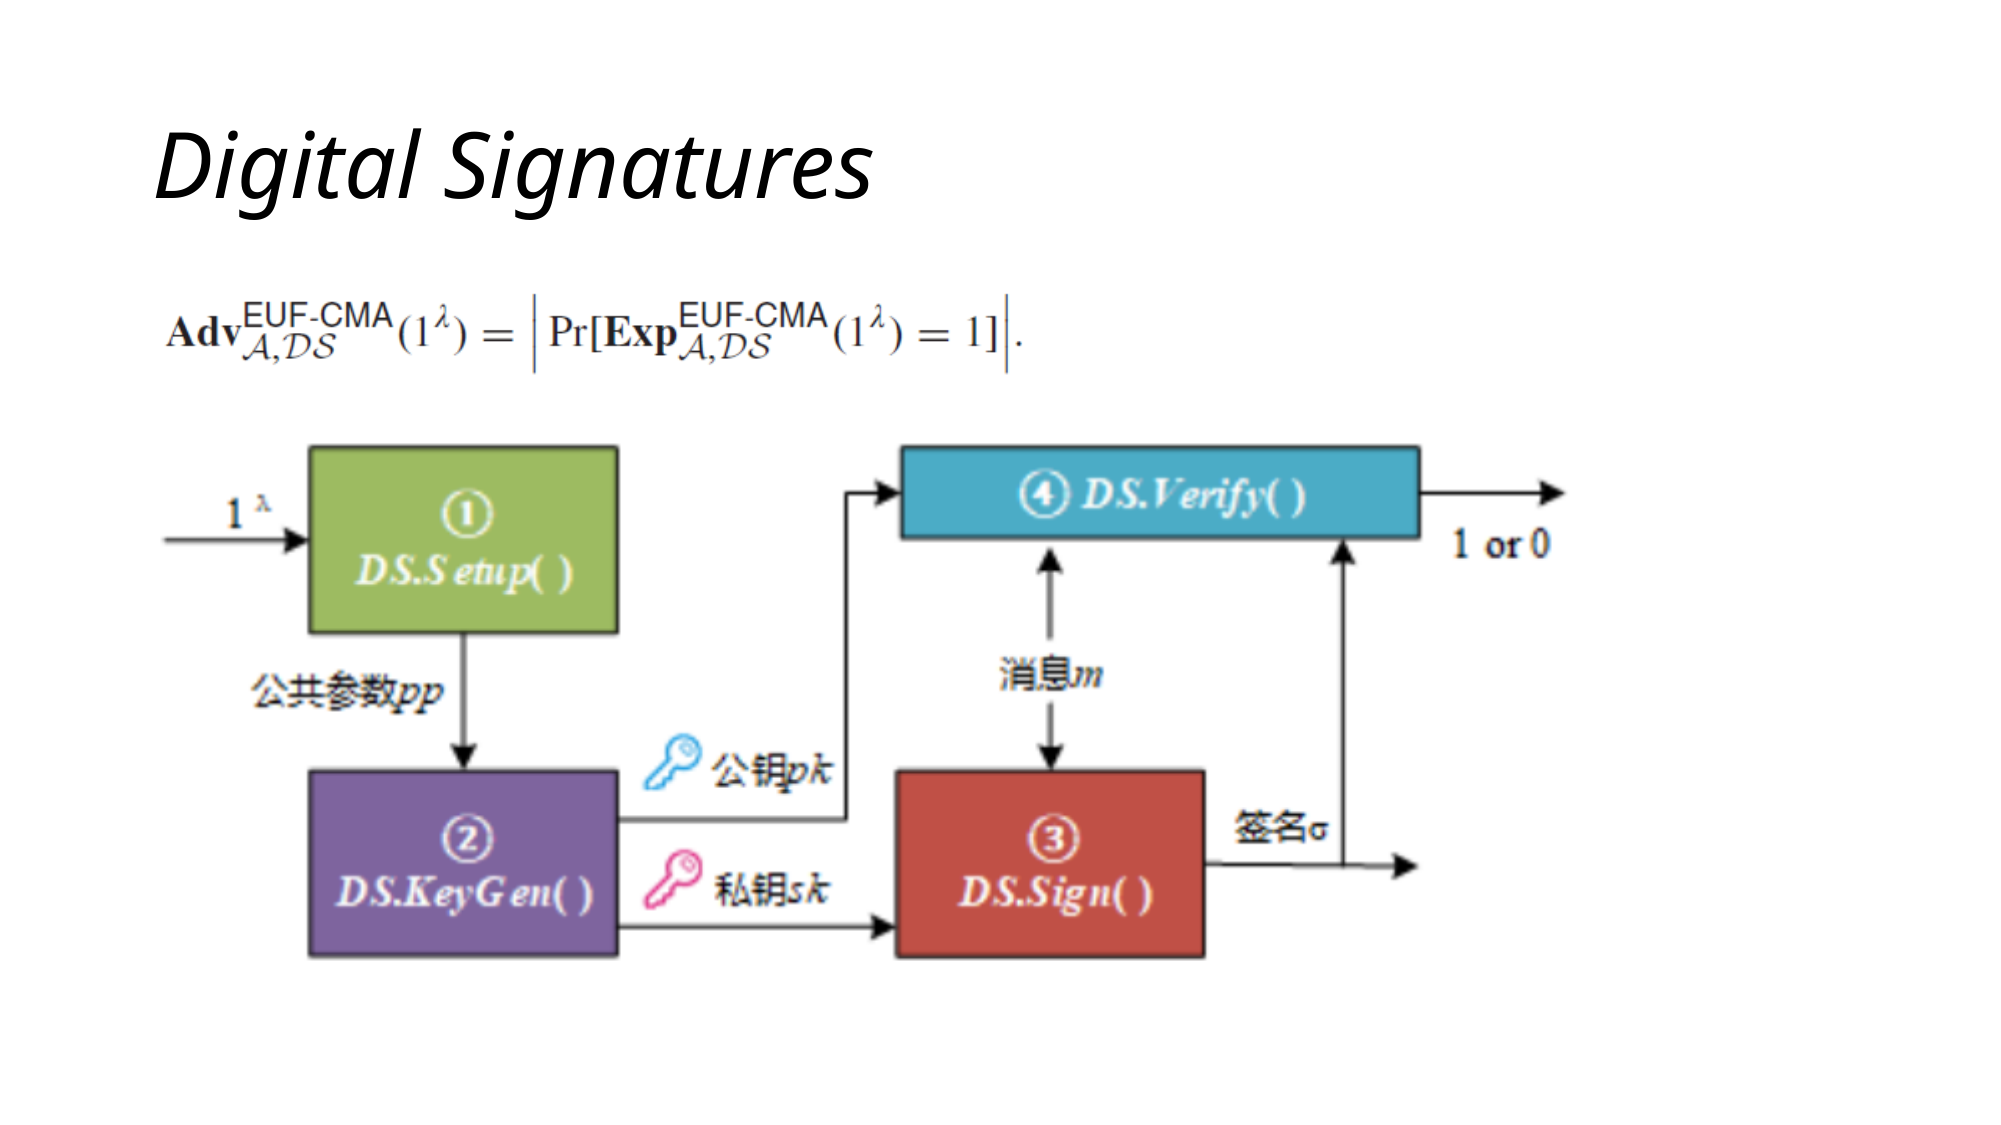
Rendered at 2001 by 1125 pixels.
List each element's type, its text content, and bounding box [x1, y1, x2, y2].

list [137, 277, 1044, 394]
title Digital Signatures [137, 59, 1863, 278]
picture [137, 394, 1610, 991]
